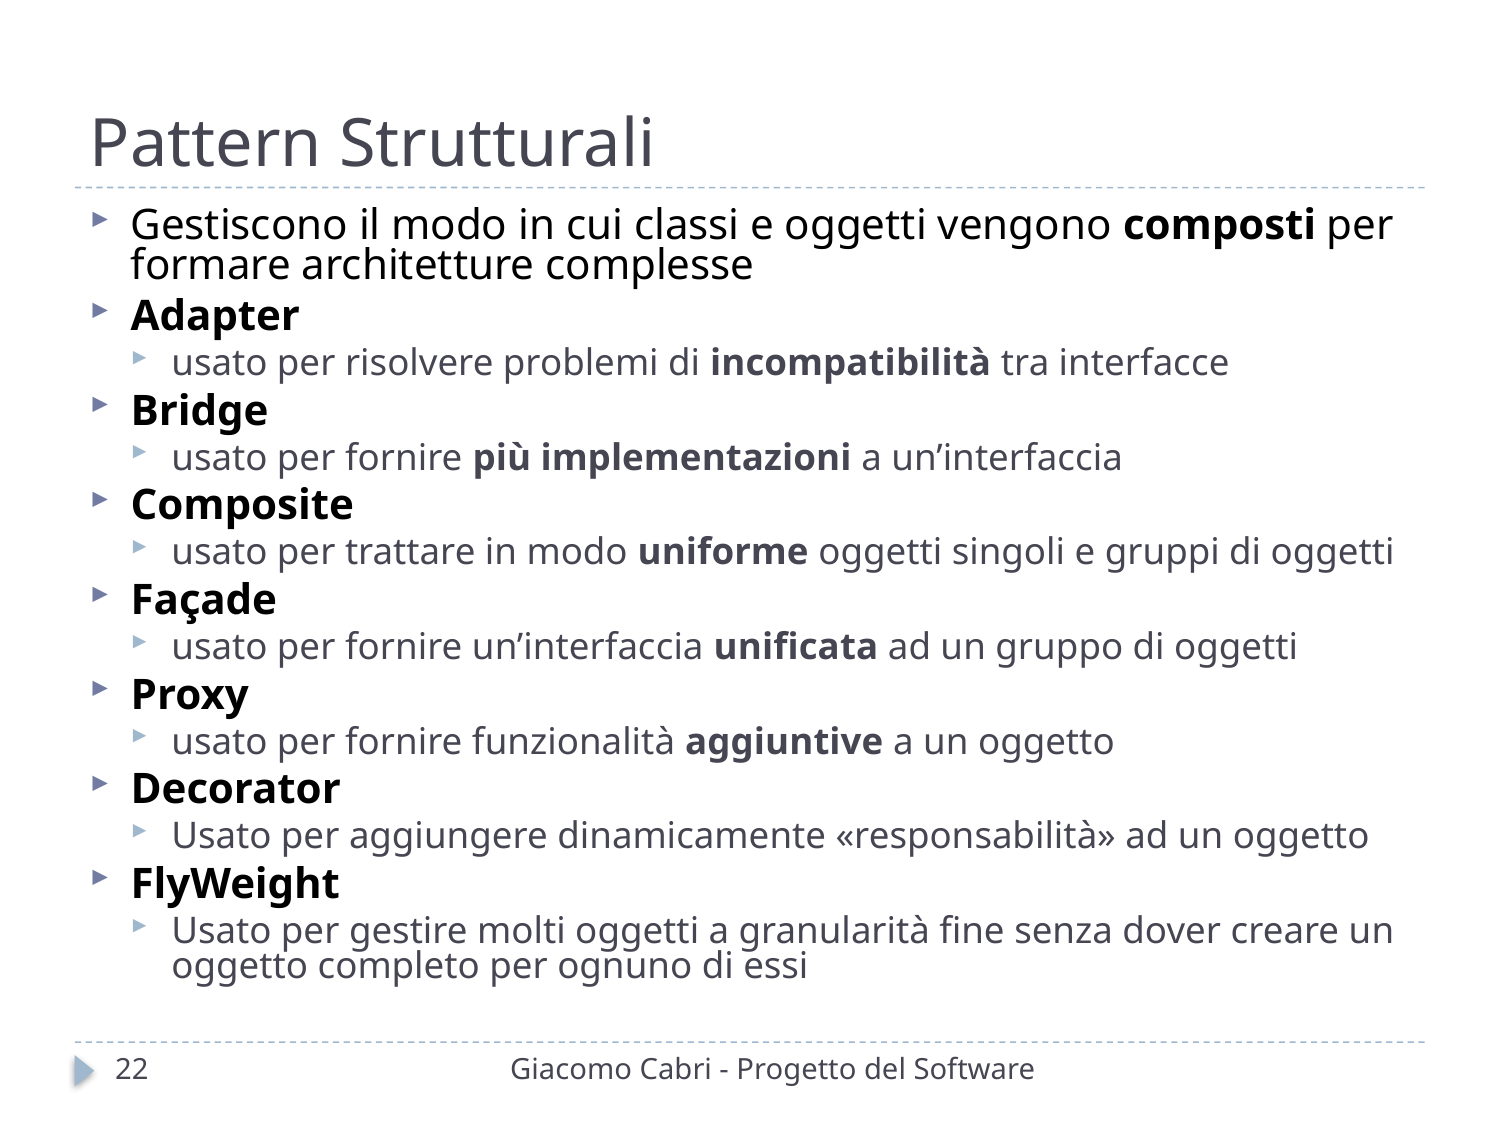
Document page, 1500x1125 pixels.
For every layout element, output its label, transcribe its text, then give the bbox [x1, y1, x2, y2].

slide_number 22 [100, 1042, 426, 1103]
title Pattern Strutturali [75, 24, 1425, 188]
list Gestiscono il modo in cui classi e oggetti vengono composti per formare architetture complesse Adapter usato per risolvere problemi di incompatibilità tra interfacce Bridge usato per fornire più implementazioni a un’interfaccia Composite usato per trattare in modo uniforme oggetti singoli e gruppi di oggetti Façade usato per fornire un’interfaccia unificata ad un gruppo di oggetti Proxy usato per fornire funzionalità aggiuntive a un oggetto Decorator Usato per aggiungere dinamicamente «responsabilità» ad un oggetto FlyWeight Usato per gestire molti oggetti a granularità fine senza dover creare un oggetto completo per ognuno di essi [75, 200, 1425, 1010]
footer Giacomo Cabri - Progetto del Software [475, 1042, 1051, 1103]
